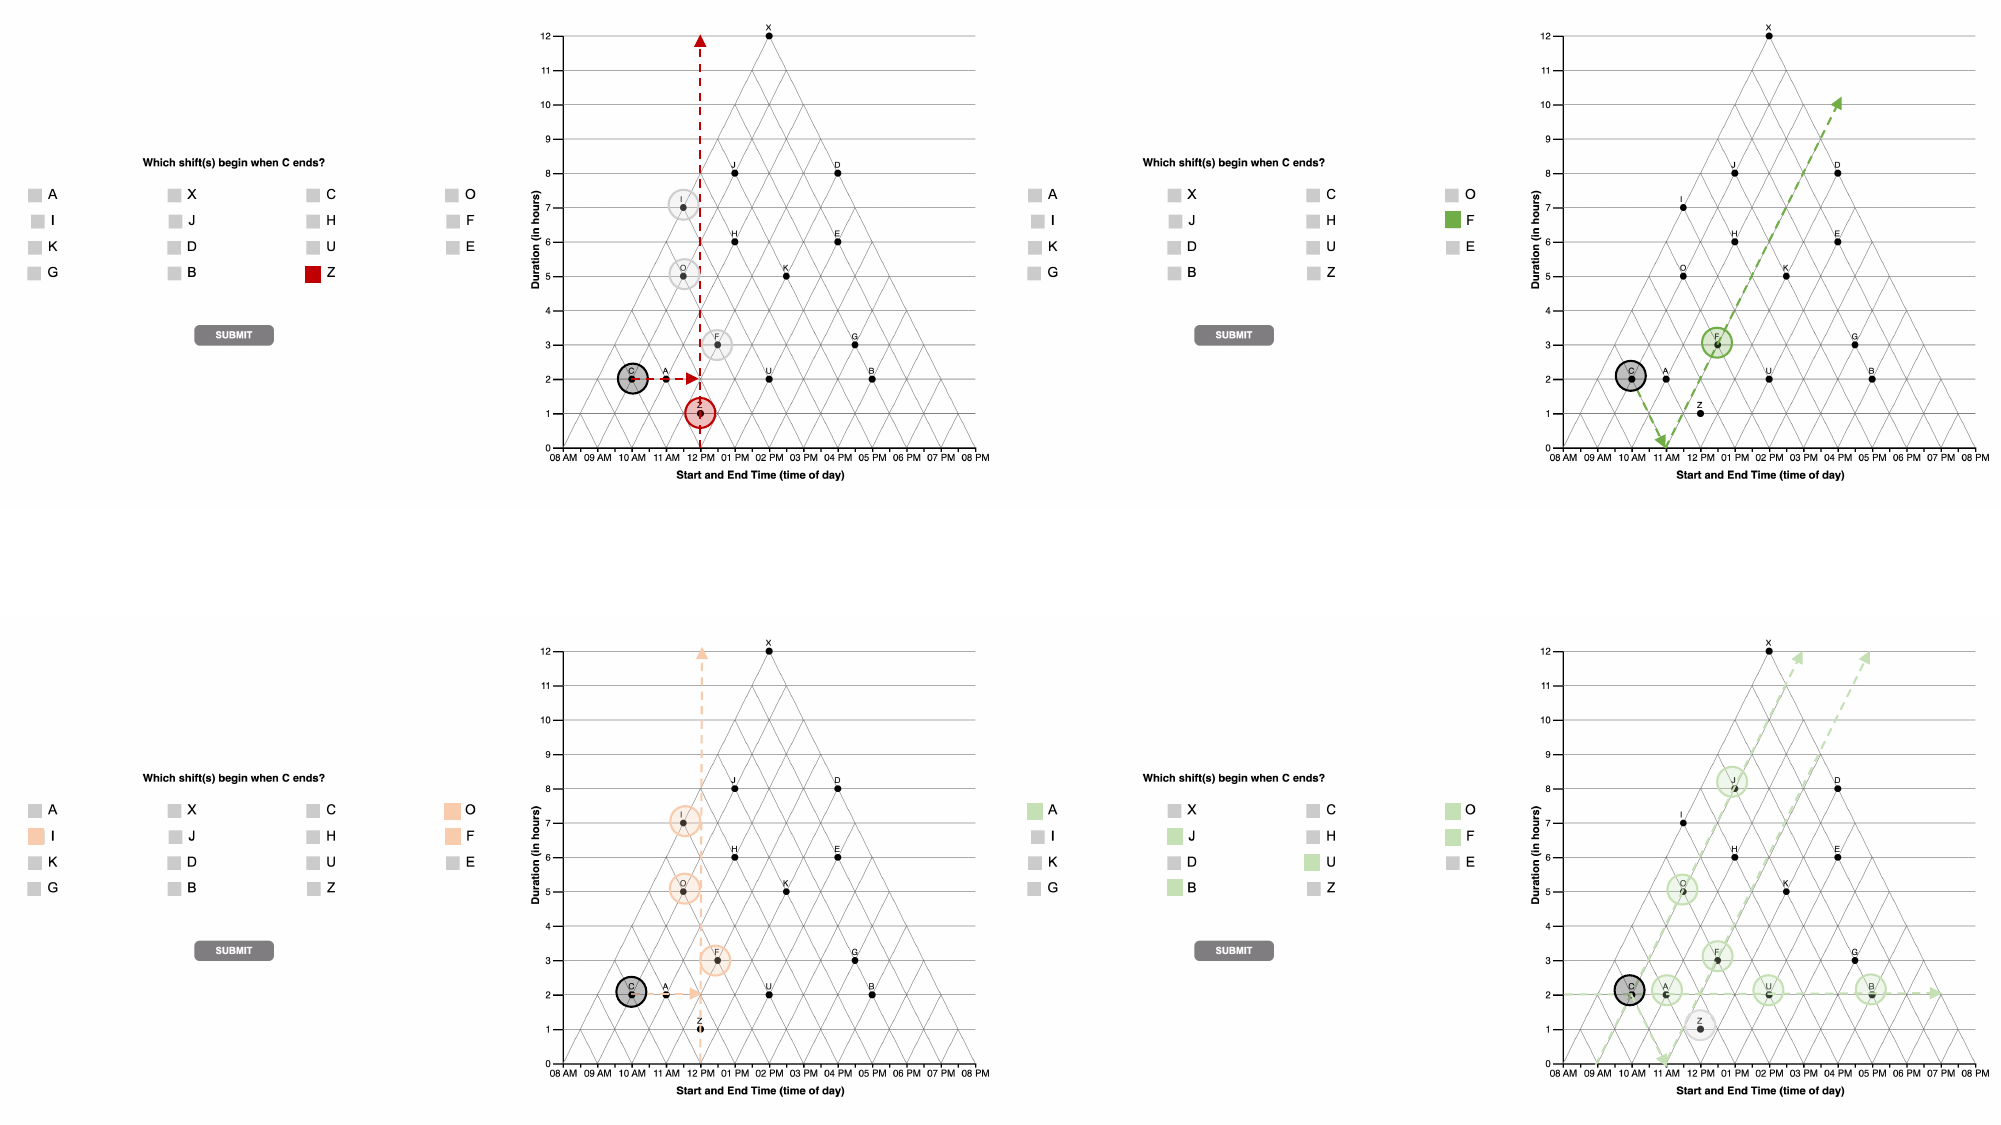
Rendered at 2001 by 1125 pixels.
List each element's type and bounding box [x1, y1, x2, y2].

text_box [1803, 650, 1870, 993]
text_box [1595, 995, 1631, 1066]
text_box [1631, 994, 1668, 1067]
text_box [1665, 96, 1842, 449]
picture [0, 0, 2000, 510]
text_box [1637, 389, 1666, 449]
text_box [1595, 650, 1803, 993]
text_box [1803, 995, 1870, 1060]
picture [0, 615, 2000, 1125]
text_box [1668, 995, 1803, 1066]
